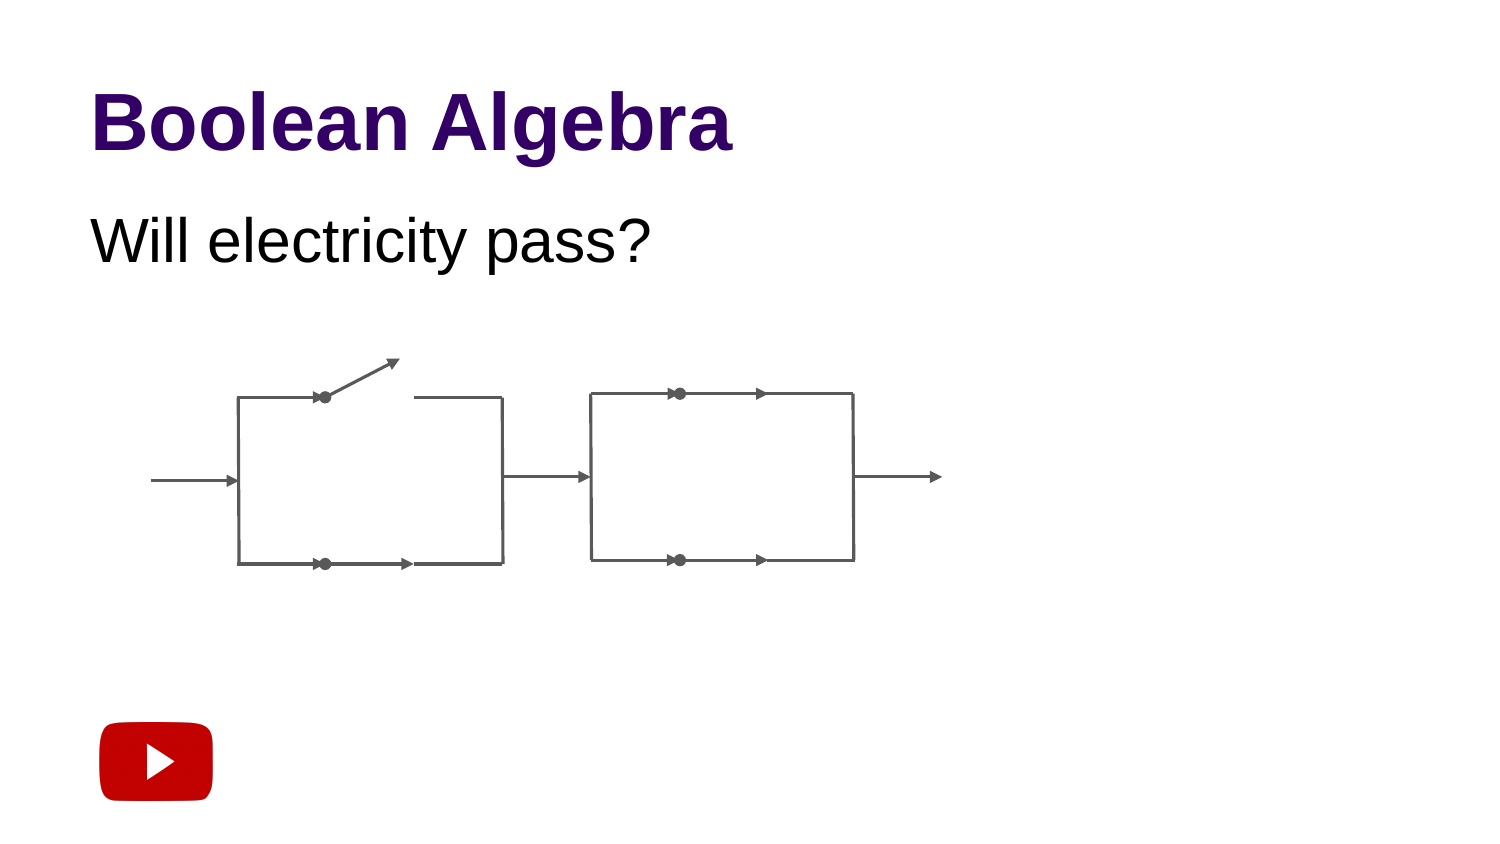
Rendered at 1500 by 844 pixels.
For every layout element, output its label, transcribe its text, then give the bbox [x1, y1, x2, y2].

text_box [324, 358, 401, 398]
list Will electricity pass? [75, 181, 1425, 755]
title Boolean Algebra [75, 15, 1313, 175]
picture [99, 721, 214, 802]
